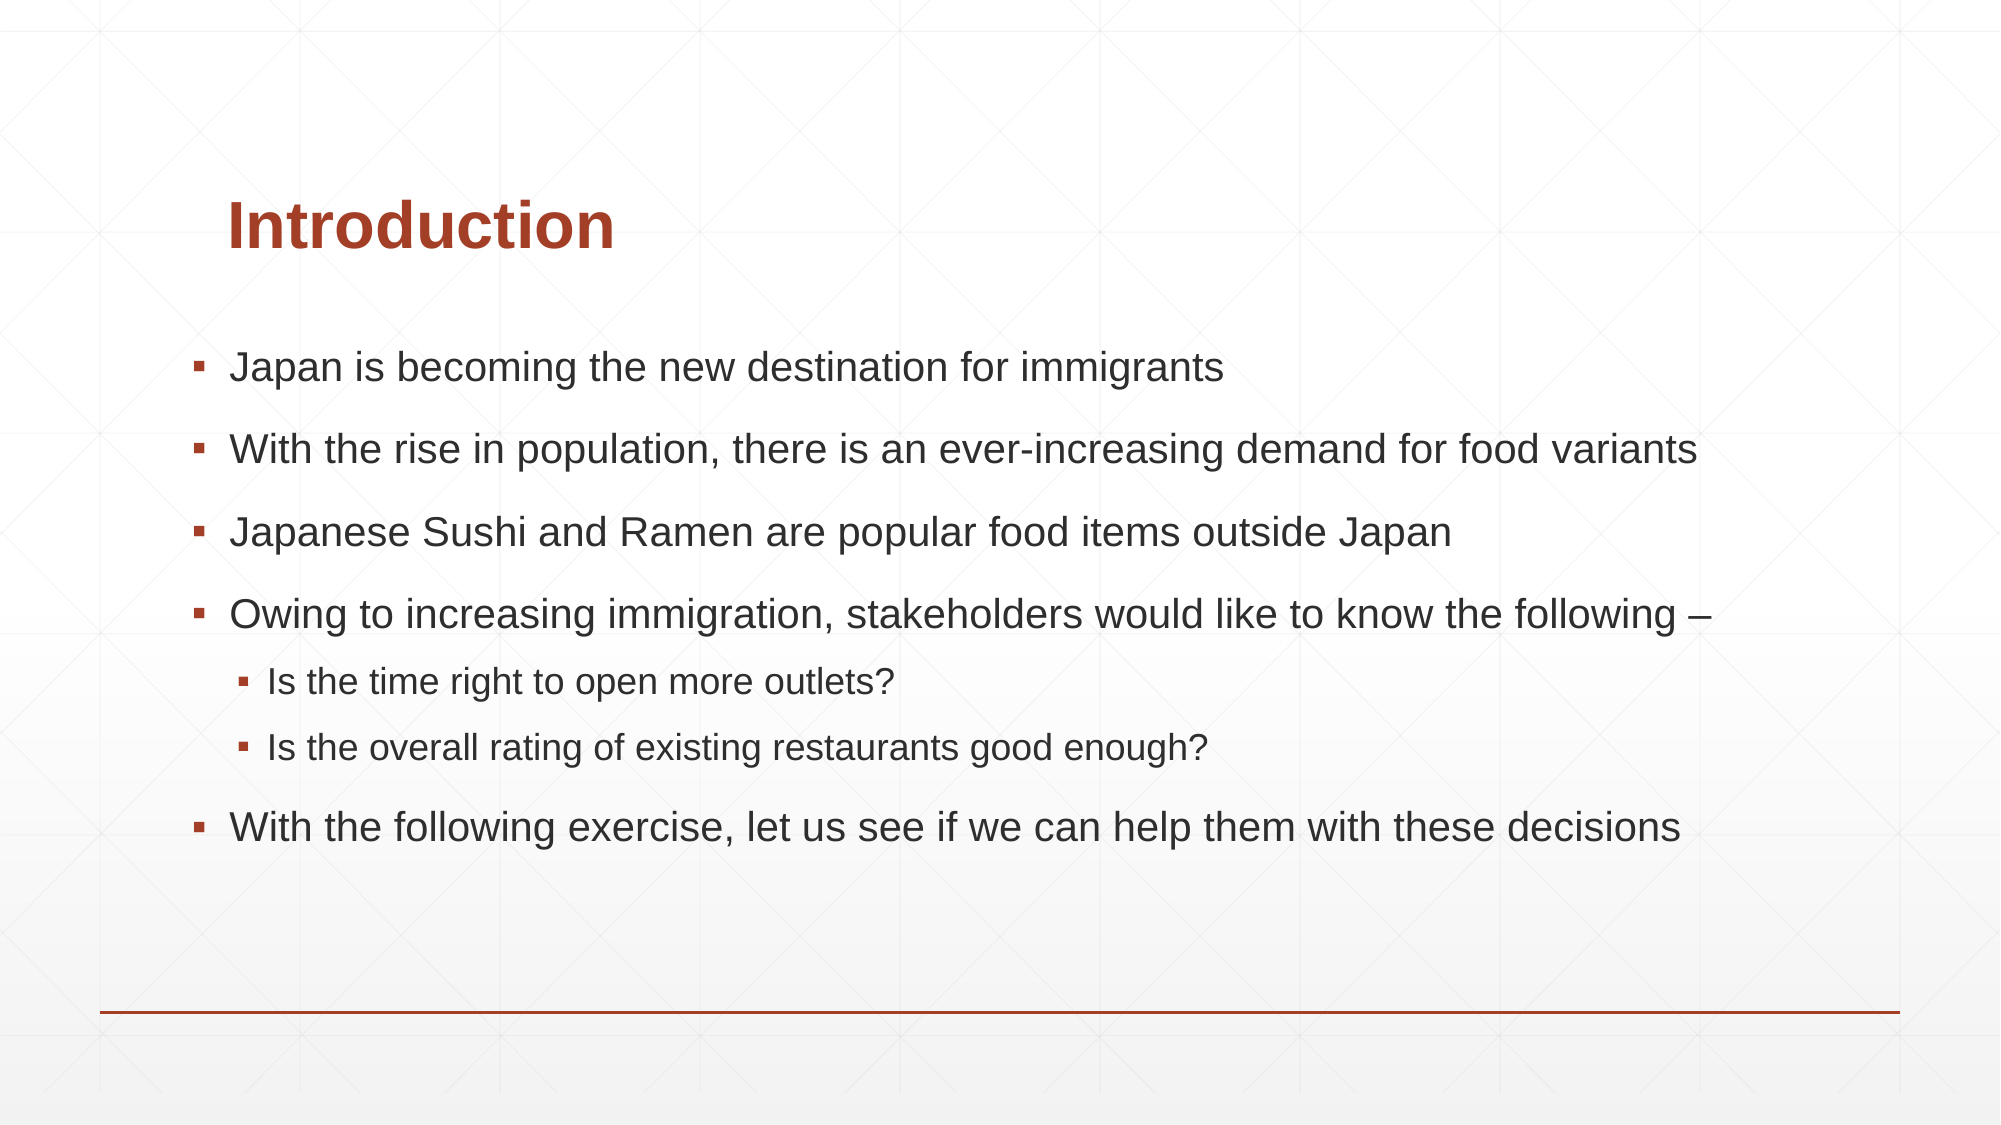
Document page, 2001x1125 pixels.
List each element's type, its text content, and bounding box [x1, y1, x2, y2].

list Japan is becoming the new destination for immigrants With the rise in population, there is an ever-increasing demand for food variants Japanese Sushi and Ramen are popular food items outside Japan Owing to increasing immigration, stakeholders would like to know the following – Is the time right to open more outlets? Is the overall rating of existing restaurants good enough? With the following exercise, let us see if we can help them with these decisions [176, 249, 1752, 875]
title Introduction [212, 82, 1788, 271]
